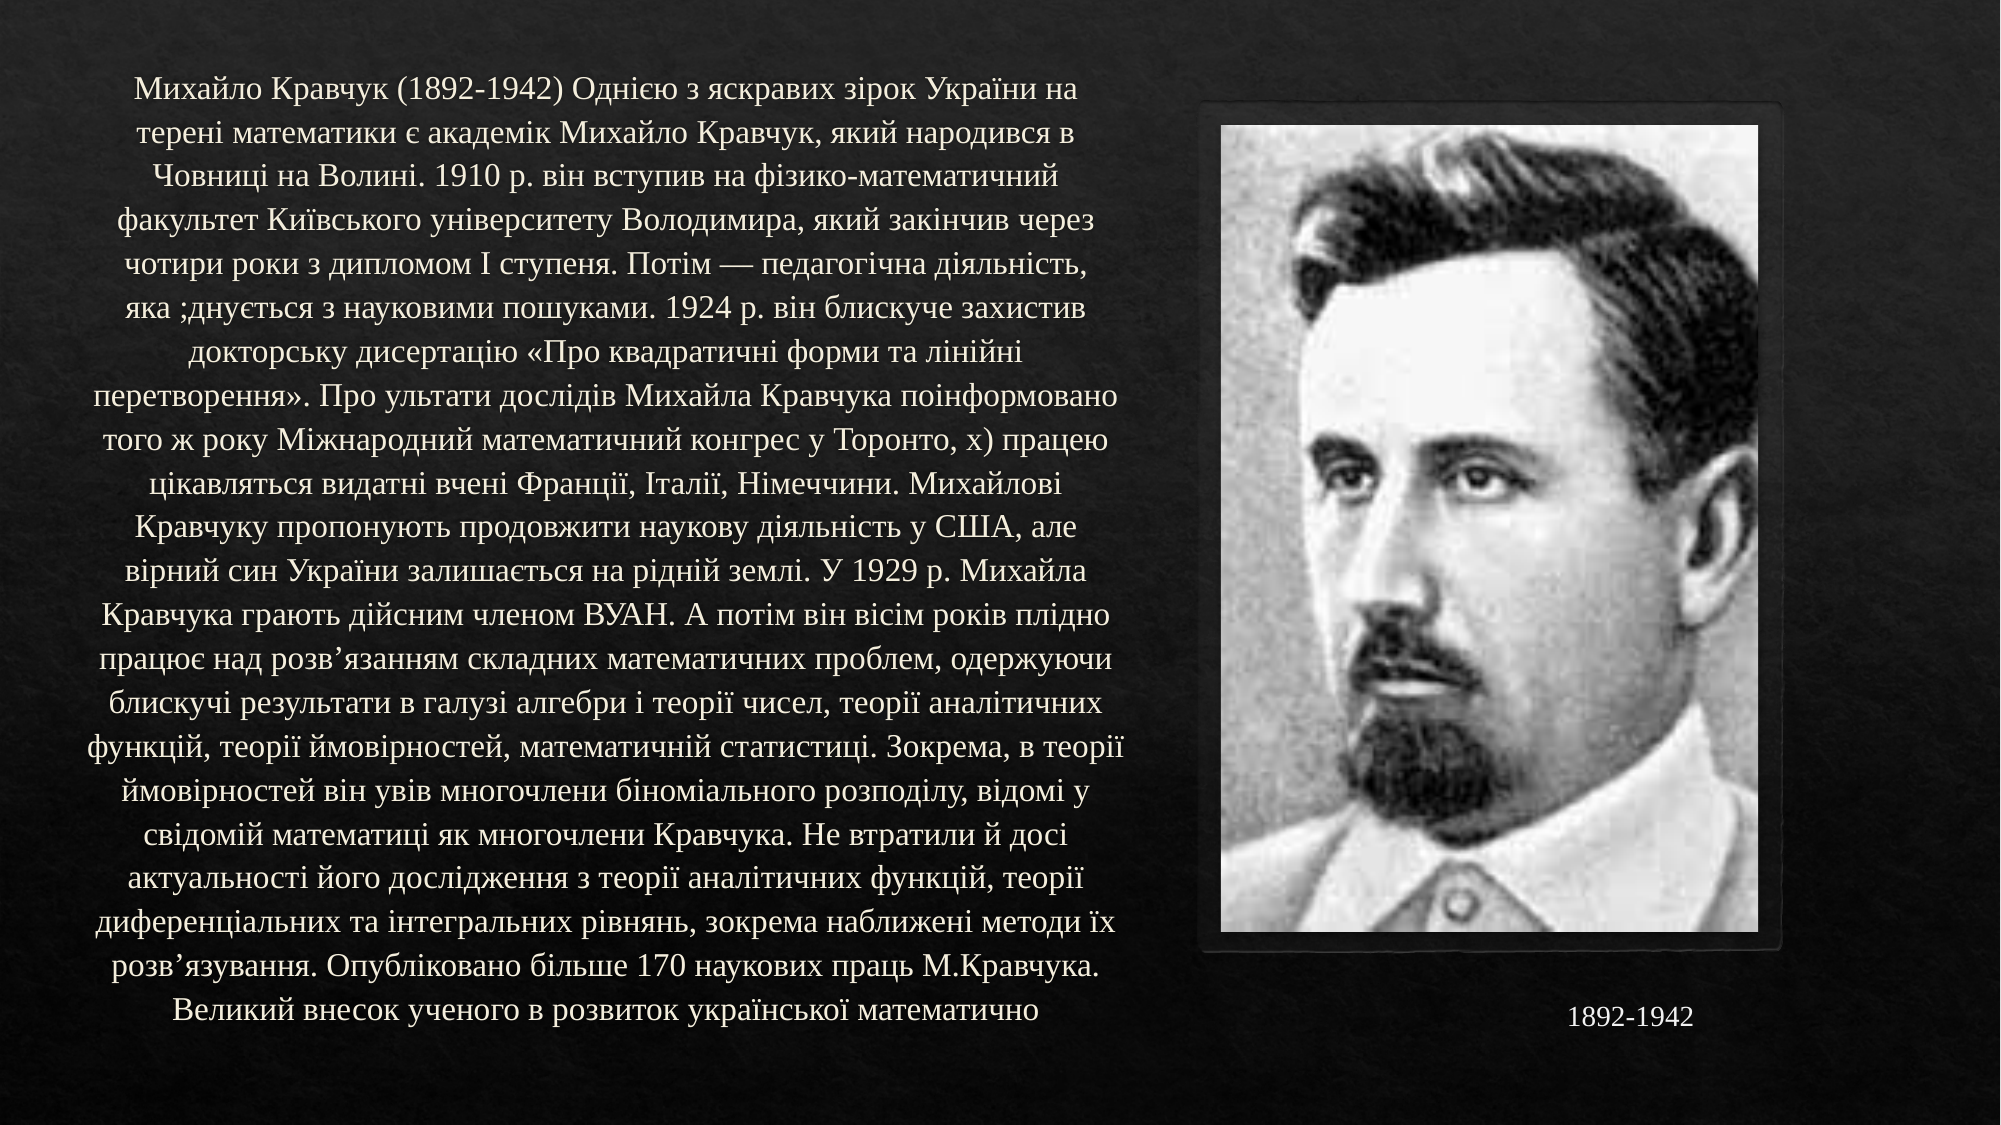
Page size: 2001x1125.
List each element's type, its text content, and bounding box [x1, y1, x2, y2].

slide_number 1892-1942 [1259, 984, 1710, 1045]
list Михайло Кравчук (1892-1942) Однією з яскравих зірок України на терені математики є академік Михайло Кравчук, який народився в Човниці на Волині. 1910 р. він вступив на фізико-математичний факультет Київського університету Володимира, який закінчив через чотири роки з дипломом І ступеня. Потім — педагогічна діяльність, яка ;днується з науковими пошуками. 1924 р. він блискуче захистив докторську дисертацію «Про квадратичні форми та лінійні перетворення». Про ультати дослідів Михайла Кравчука поінформовано того ж року Міжнародний математичний конгрес у Торонто, х) працею цікавляться видатні вчені Франції, Італії, Німеччини. Михайлові Кравчуку пропонують продовжити наукову діяльність у США, але вірний син України залишається на рідній землі. У 1929 р. Михайла Кравчука грають дійсним членом ВУАН. А потім він вісім років плідно працює над розв’язанням складних математичних проблем, одержуючи блискучі результати в галузі алгебри і теорії чисел, теорії аналітичних функцій, теорії ймовірностей, математичній статистиці. Зокрема, в теорії ймовірностей він увів многочлени біноміального розподілу, відомі у свідомій математиці як многочлени Кравчука. Не втратили й досі актуальності його дослідження з теорії аналітичних функцій, теорії диференціальних та інтегральних рівнянь, зокрема наближені методи їх розв’язування. Опубліковано більше 170 наукових праць М.Кравчука. Великий внесок ученого в розвиток української математично [71, 54, 1142, 1045]
picture [1196, 99, 1785, 954]
